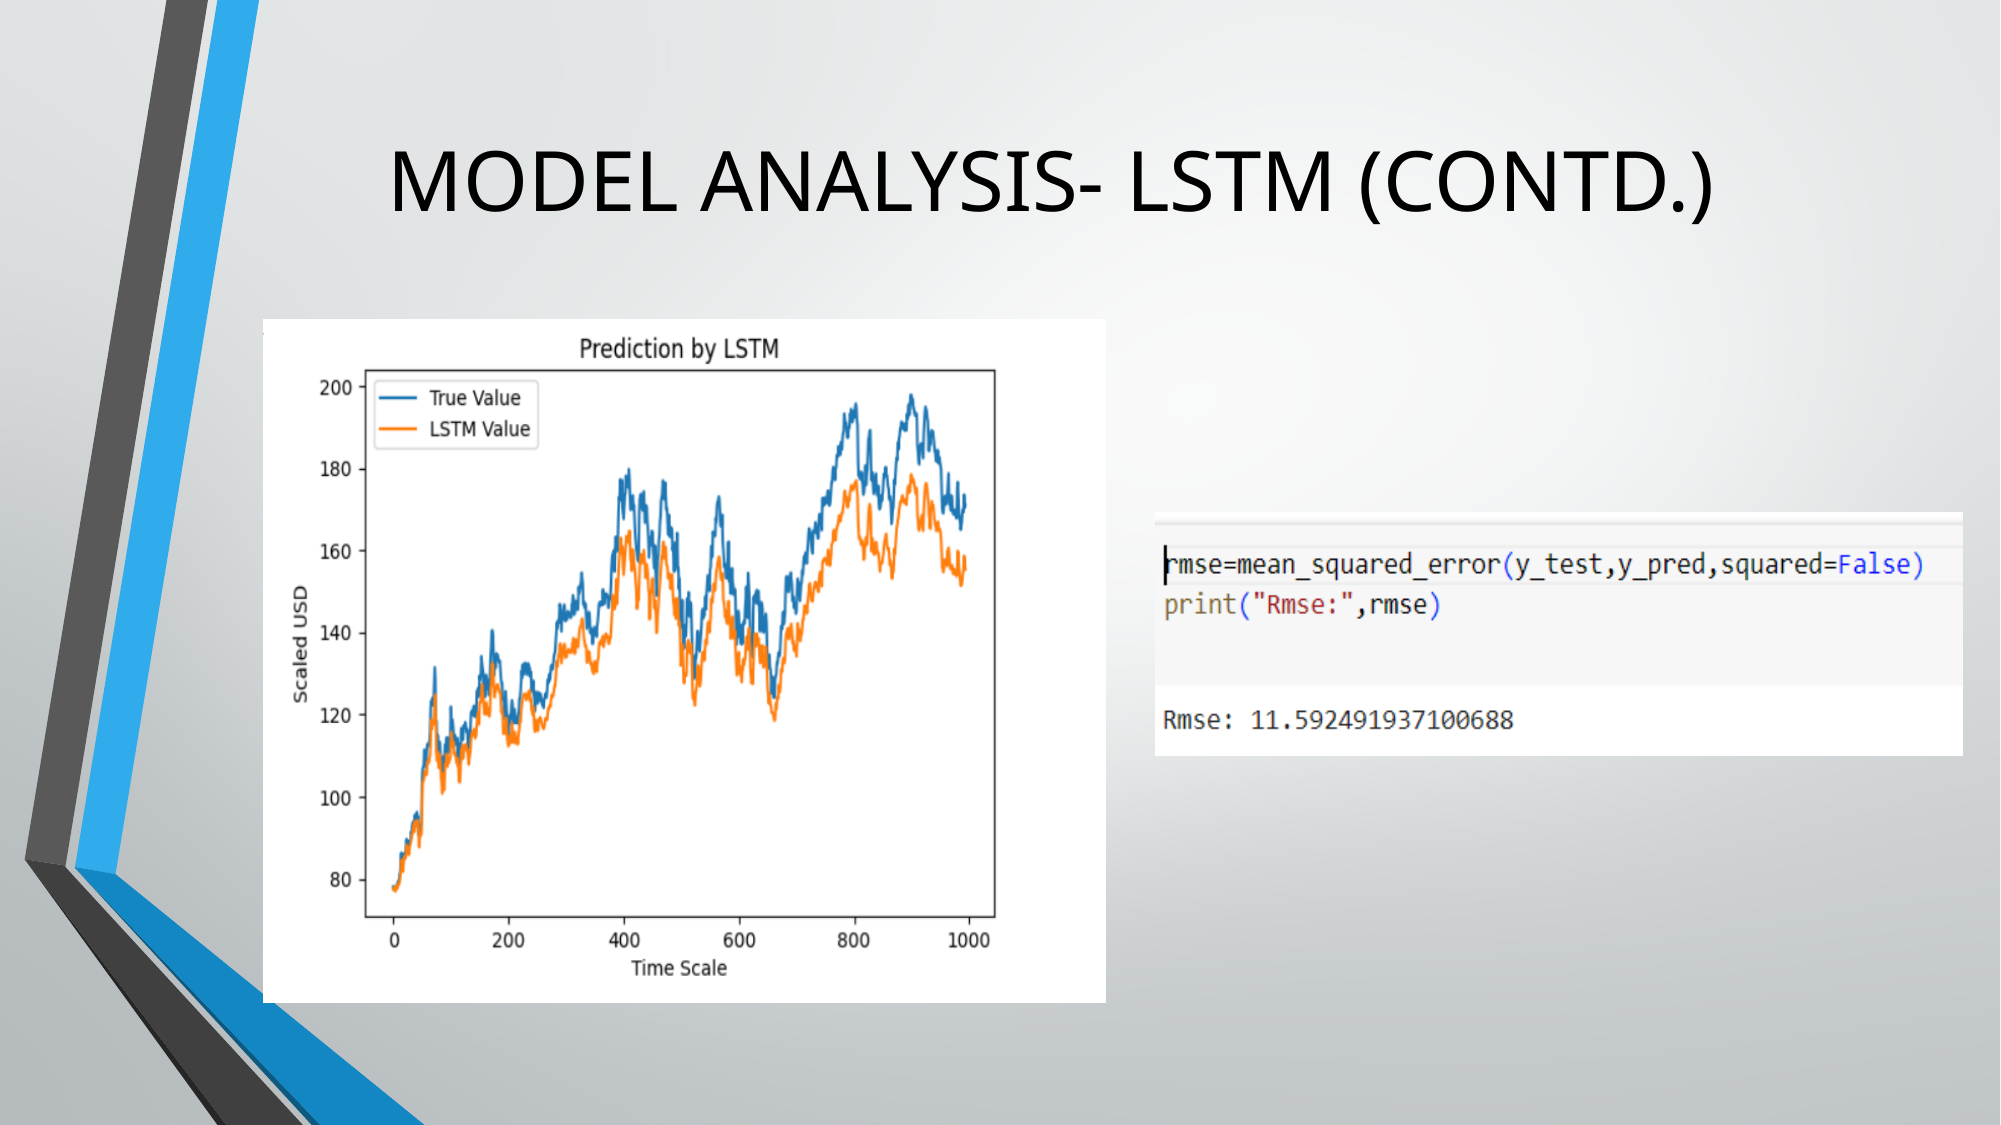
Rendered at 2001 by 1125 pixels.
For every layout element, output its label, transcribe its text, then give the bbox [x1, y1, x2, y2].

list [263, 318, 1106, 1003]
title MODEL ANALYSIS- LSTM (CONTD.) [229, 108, 1874, 249]
picture [1155, 512, 1963, 757]
